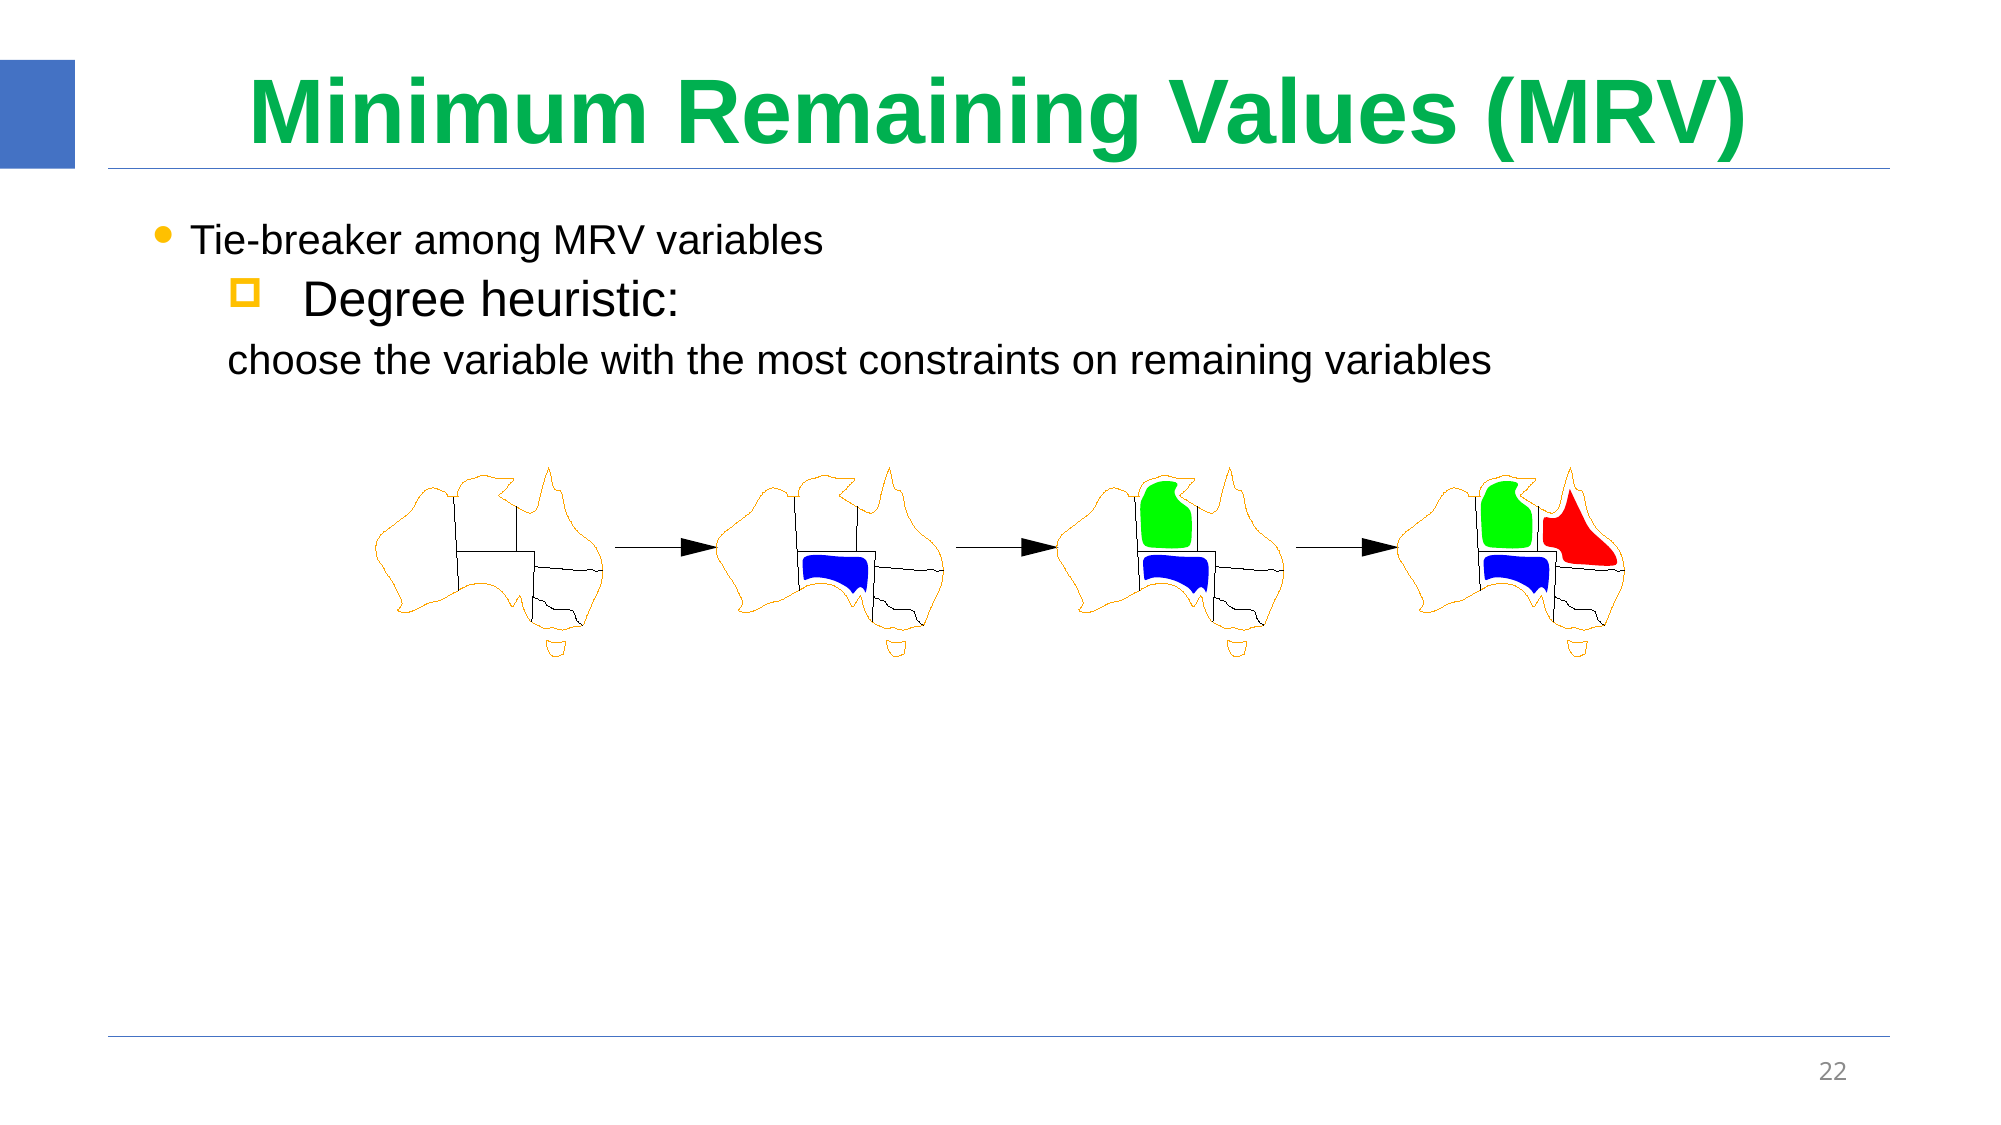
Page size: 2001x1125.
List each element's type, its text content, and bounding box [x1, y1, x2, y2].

title Minimum Remaining Values (MRV) [136, 50, 1862, 179]
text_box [375, 467, 1625, 658]
list Tie-breaker among MRV variables Degree heuristic: choose the variable with the most constraints on remaining variables [137, 210, 1863, 424]
slide_number 22 [1412, 1042, 1863, 1103]
